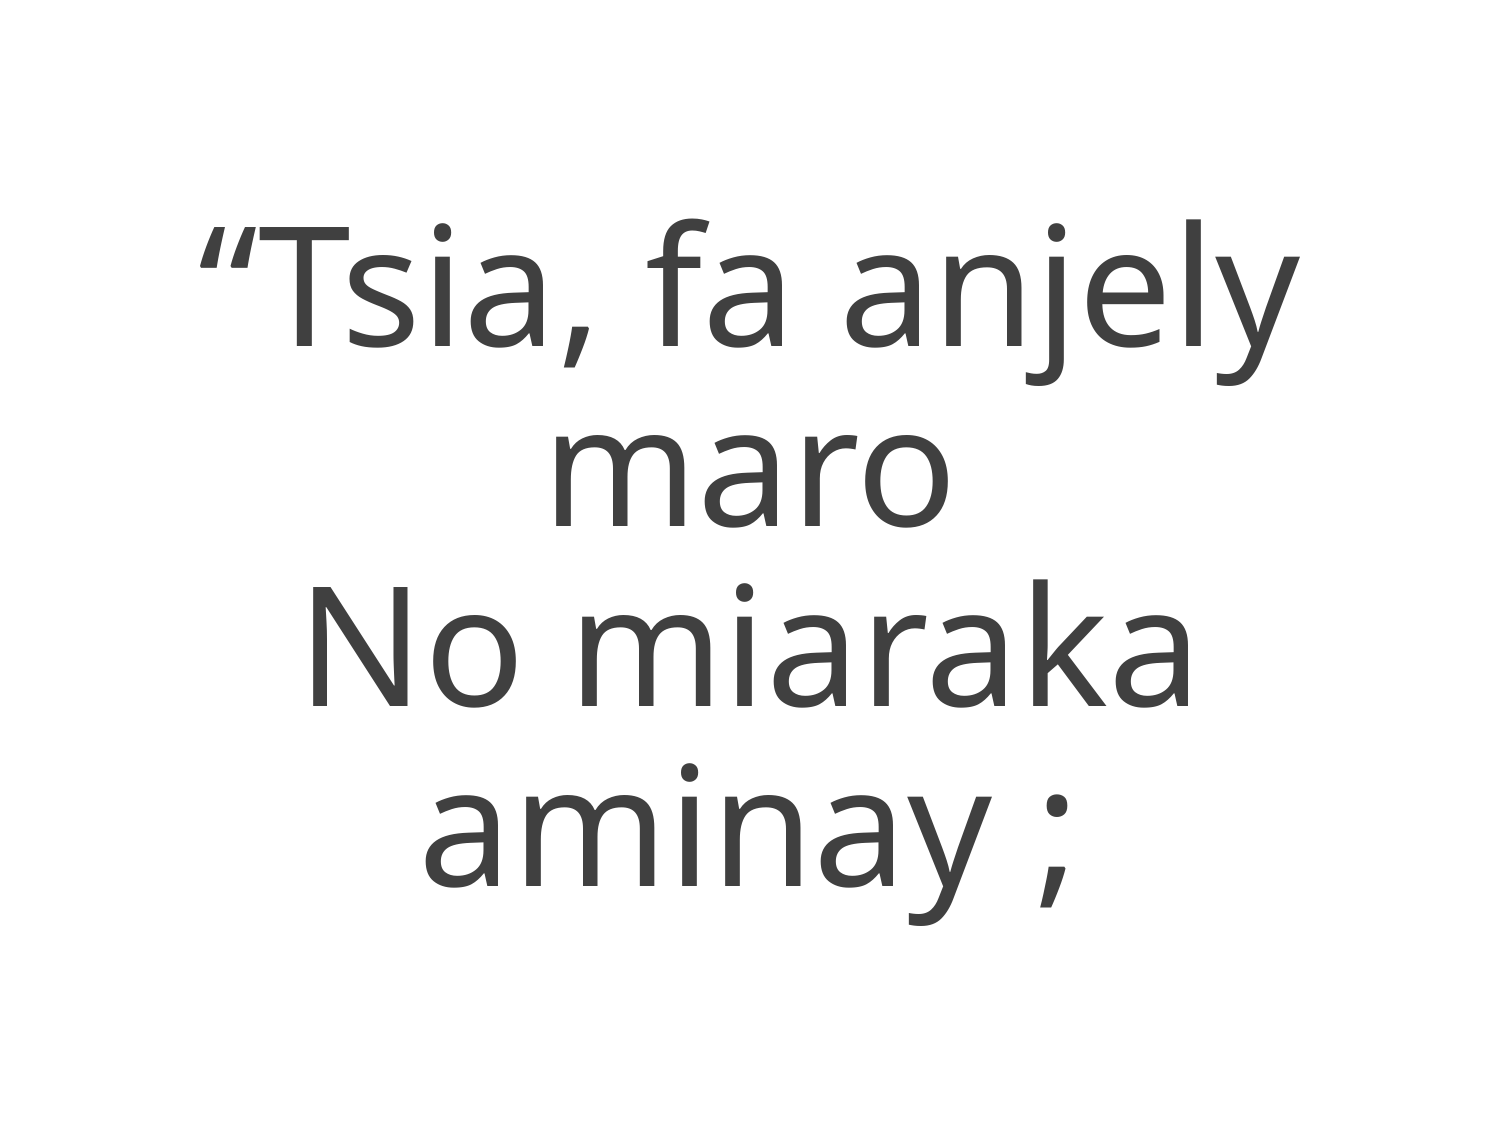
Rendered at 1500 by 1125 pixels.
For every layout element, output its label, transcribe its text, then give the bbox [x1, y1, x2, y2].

title “Tsia, fa anjely maro No miaraka aminay ; [0, 453, 1500, 672]
